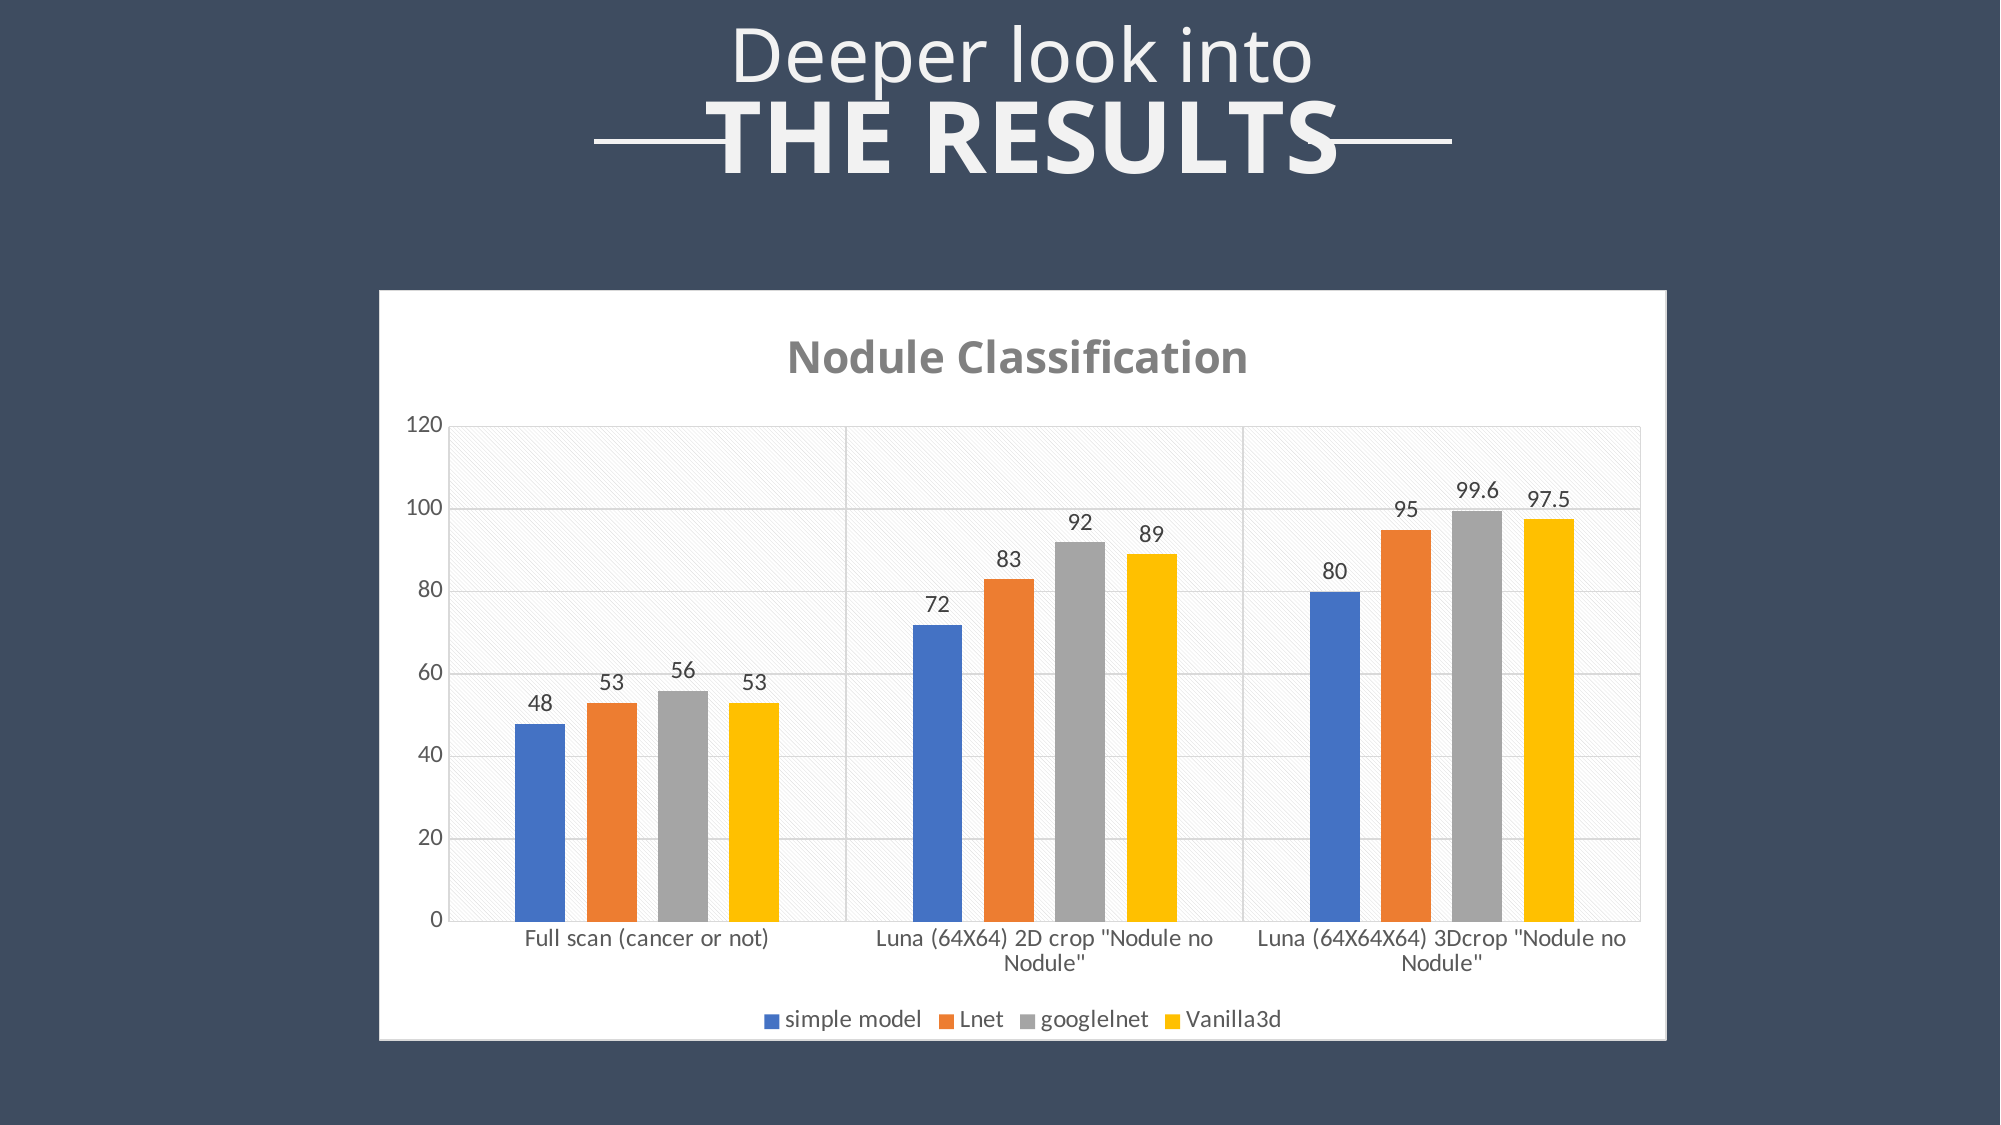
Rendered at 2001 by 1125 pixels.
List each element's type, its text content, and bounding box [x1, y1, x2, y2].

title THE RESULTS [429, 83, 1616, 200]
text_box Deeper look into [548, 0, 1497, 116]
chart [378, 289, 1667, 1041]
